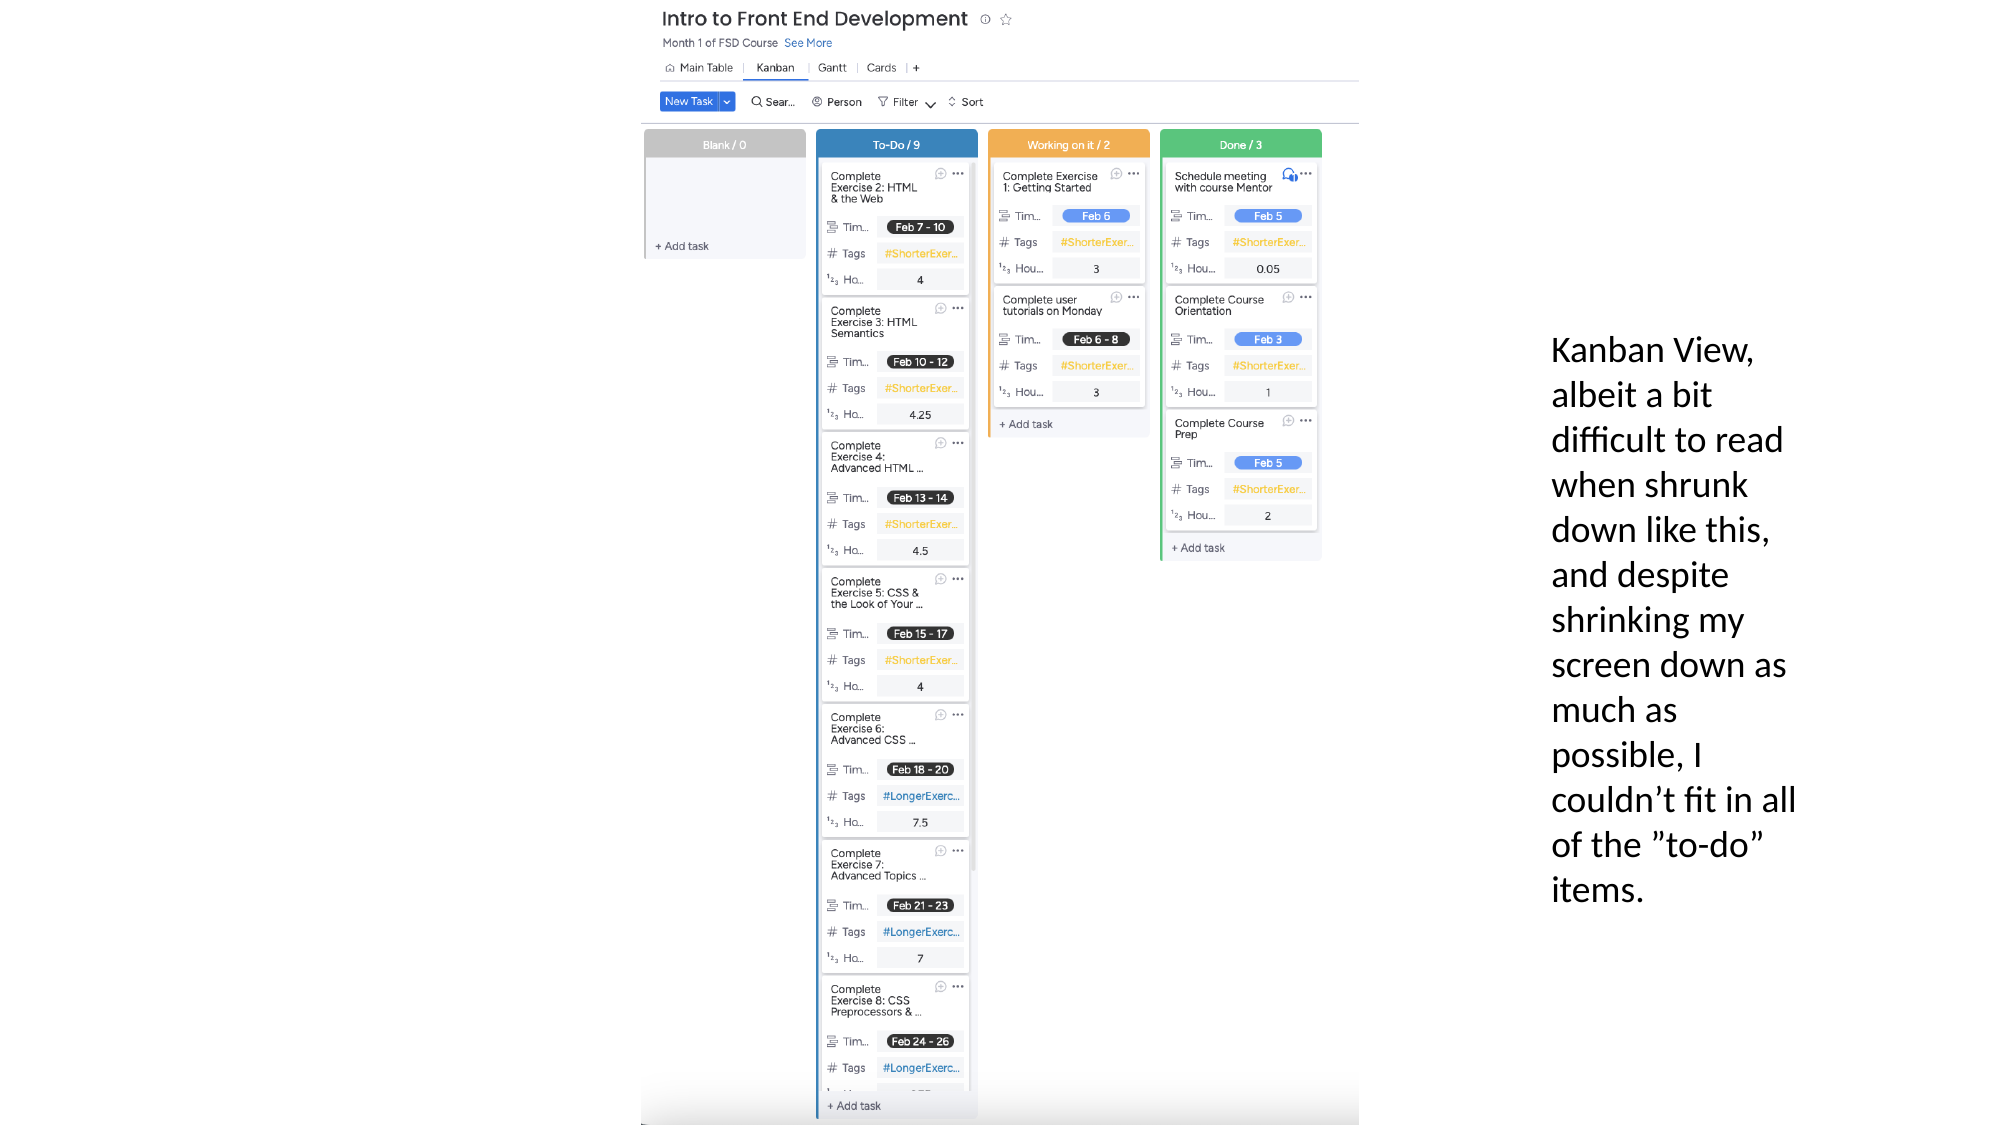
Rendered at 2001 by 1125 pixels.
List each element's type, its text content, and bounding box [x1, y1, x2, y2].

text_box Kanban View, albeit a bit difficult to read when shrunk down like this, and despite shrinking my screen down as much as possible, I couldn’t fit in all of the ”to-do” items. [1536, 317, 1821, 918]
picture [641, 0, 1359, 1125]
